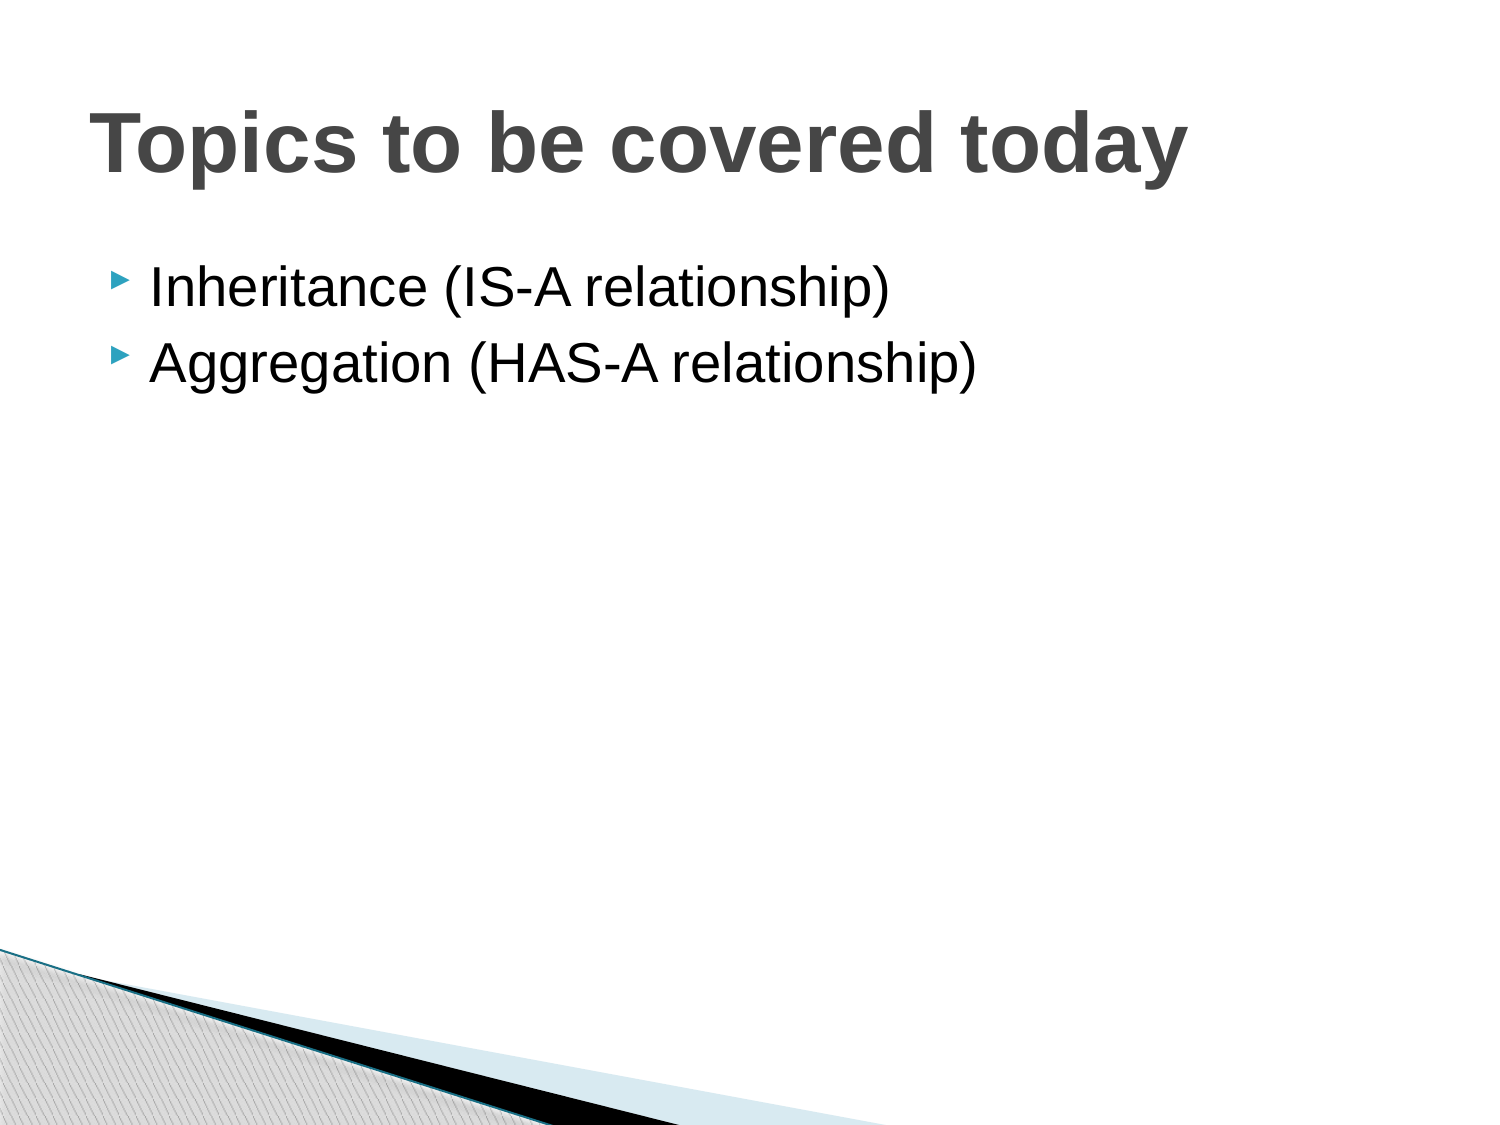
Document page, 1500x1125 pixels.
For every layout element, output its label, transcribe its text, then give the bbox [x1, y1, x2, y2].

title Topics to be covered today [75, 45, 1425, 233]
list Inheritance (IS-A relationship) Aggregation (HAS-A relationship) [75, 242, 1425, 986]
